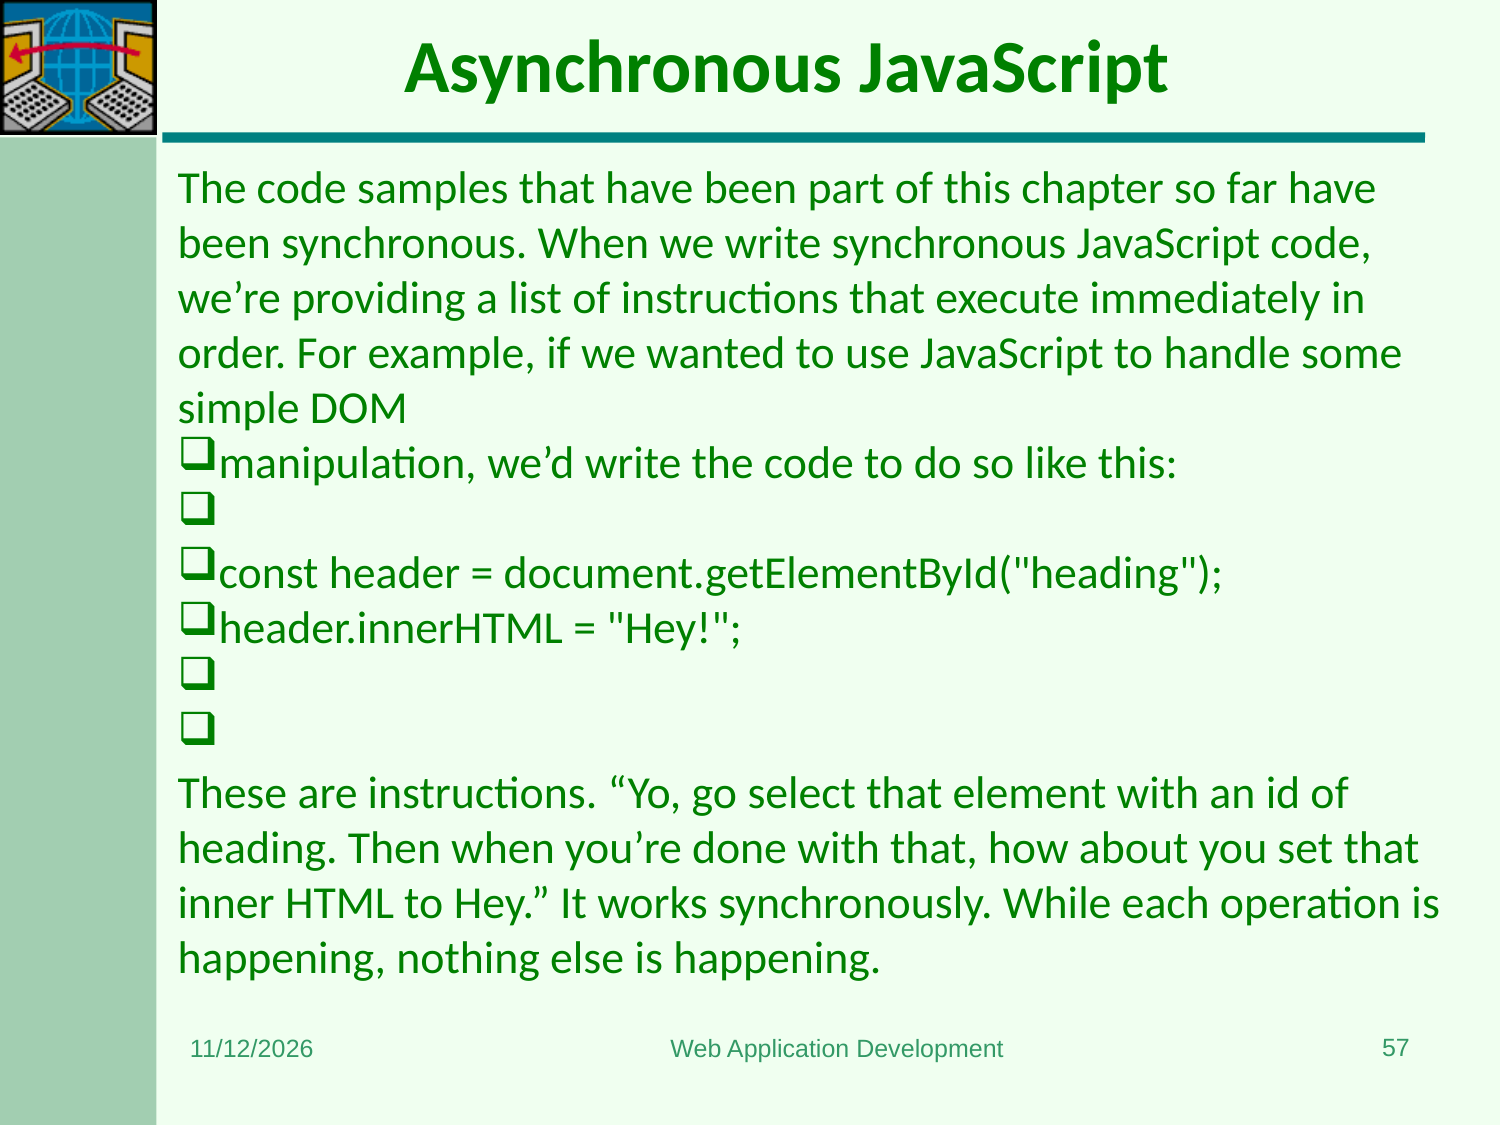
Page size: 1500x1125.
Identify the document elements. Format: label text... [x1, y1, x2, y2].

picture [0, 0, 157, 135]
footer Web Application Development [462, 1024, 1213, 1104]
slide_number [174, 1024, 438, 1104]
slide_number 57 [1237, 1024, 1426, 1103]
list The code samples that have been part of this chapter so far have been synchronous. When we write synchronous JavaScript code, we’re providing a list of instructions that execute immediately in order. For example, if we wanted to use JavaScript to handle some simple DOM manipulation, we’d write the code to do so like this: const header = document.getElementById("heading"); header.innerHTML = "Hey!"; These are instructions. “Yo, go select that element with an id of heading. Then when you’re done with that, how about you set that inner HTML to Hey.” It works synchronously. While each operation is happening, nothing else is happening. [162, 149, 1488, 1013]
title Asynchronous JavaScript [150, 0, 1425, 125]
